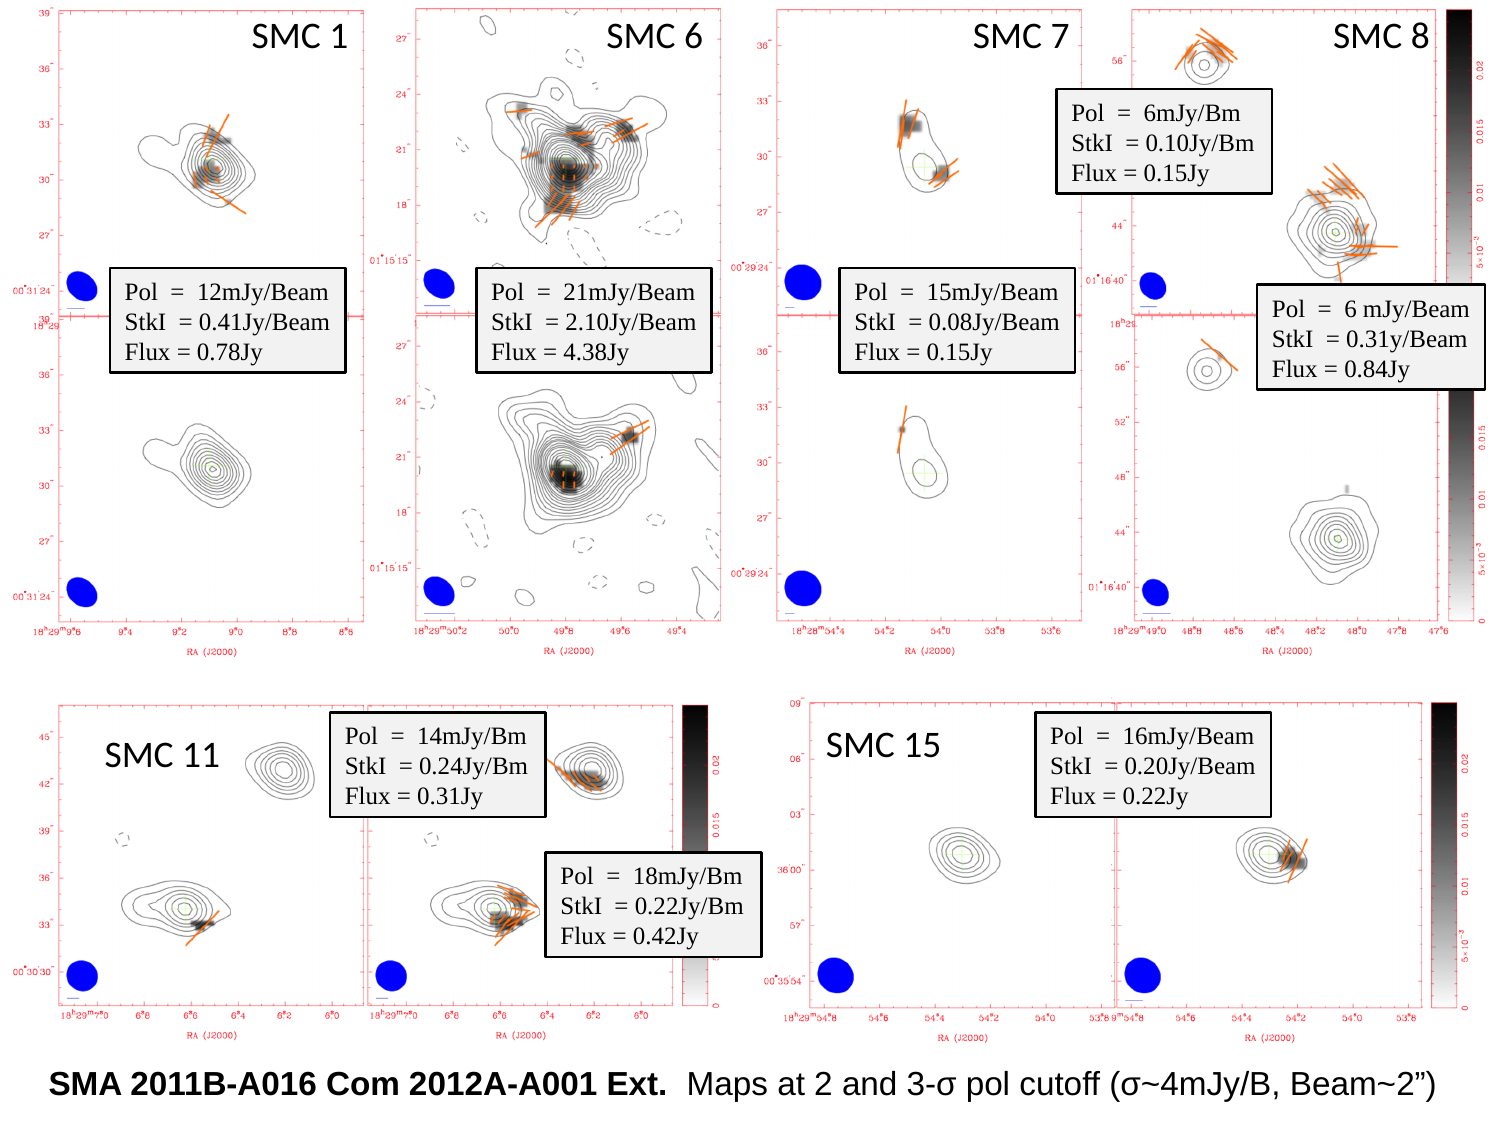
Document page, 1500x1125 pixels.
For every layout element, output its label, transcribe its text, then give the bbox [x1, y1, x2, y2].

picture [747, 688, 1495, 1074]
picture [0, 0, 1500, 687]
picture [0, 688, 746, 1074]
text_box SMA 2011B-A016 Com 2012A-A001 Ext. Maps at 2 and 3-σ pol cutoff (σ~4mJy/B, Beam~2”) [33, 1074, 1454, 1110]
